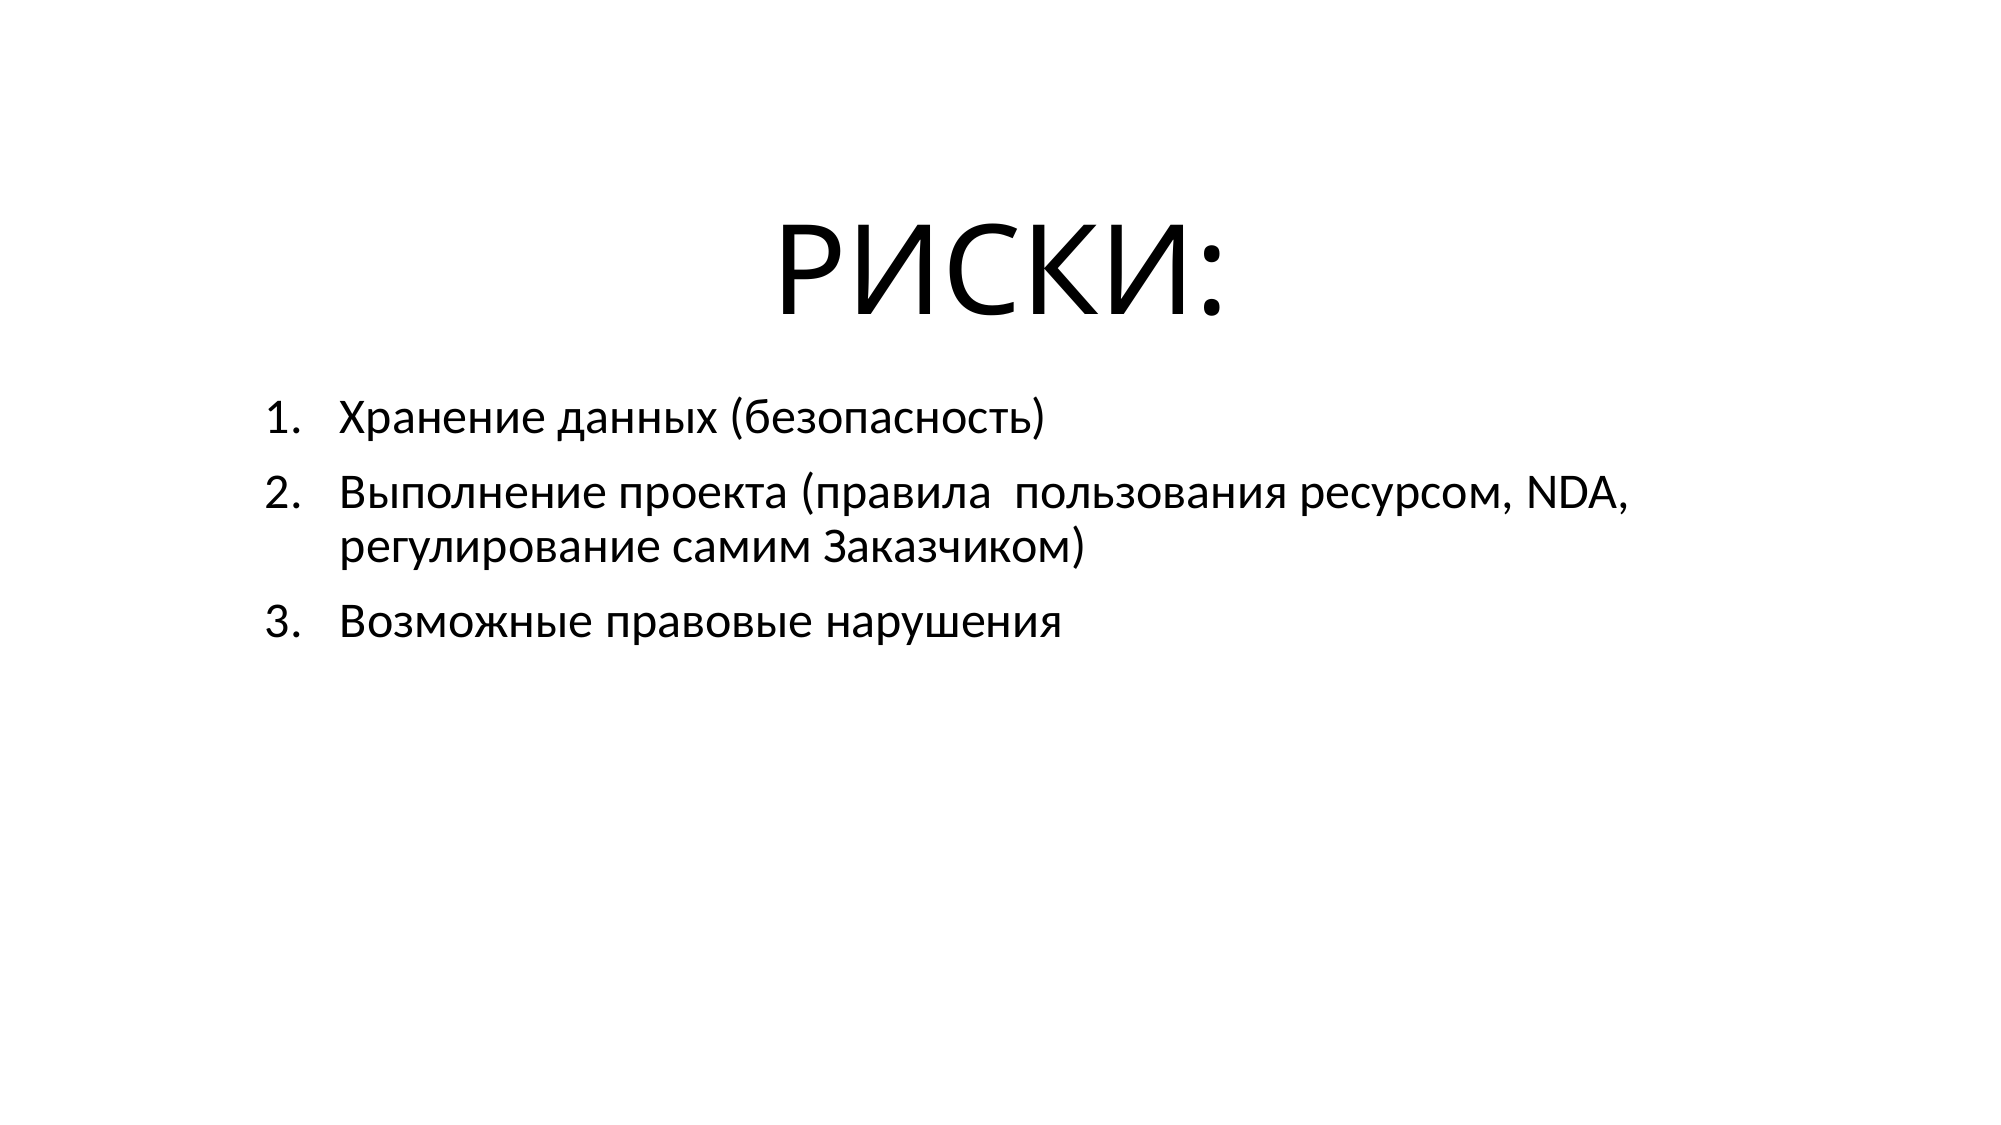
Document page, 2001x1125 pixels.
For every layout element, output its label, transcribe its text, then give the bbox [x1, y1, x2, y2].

title РИСКИ: [249, 184, 1750, 350]
subtitle Хранение данных (безопасность) Выполнение проекта (правила пользования ресурсом, NDA, регулирование самим Заказчиком) Возможные правовые нарушения [249, 382, 1750, 863]
